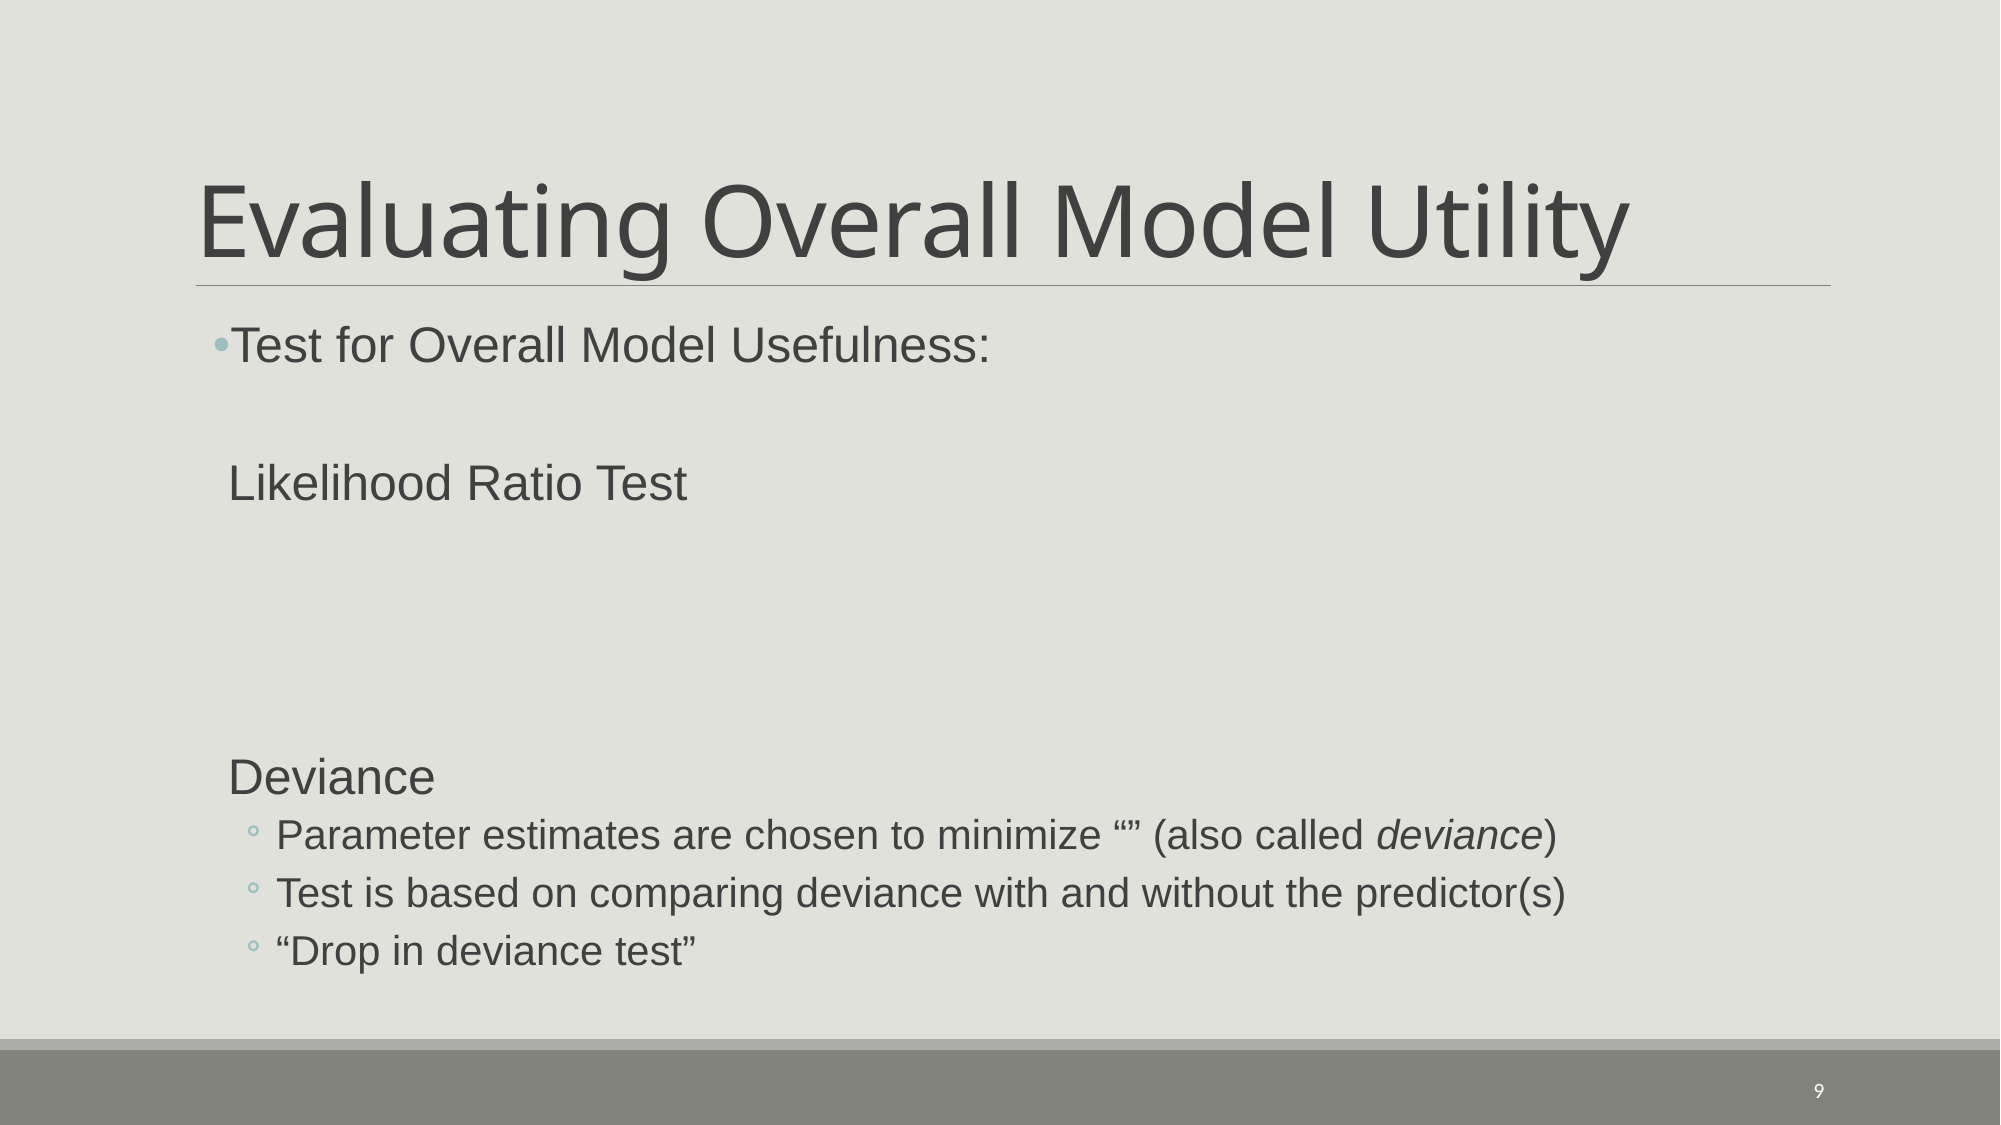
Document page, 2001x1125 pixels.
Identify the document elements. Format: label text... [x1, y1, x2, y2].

title Evaluating Overall Model Utility [180, 47, 1830, 285]
slide_number 9 [1624, 1059, 1840, 1120]
